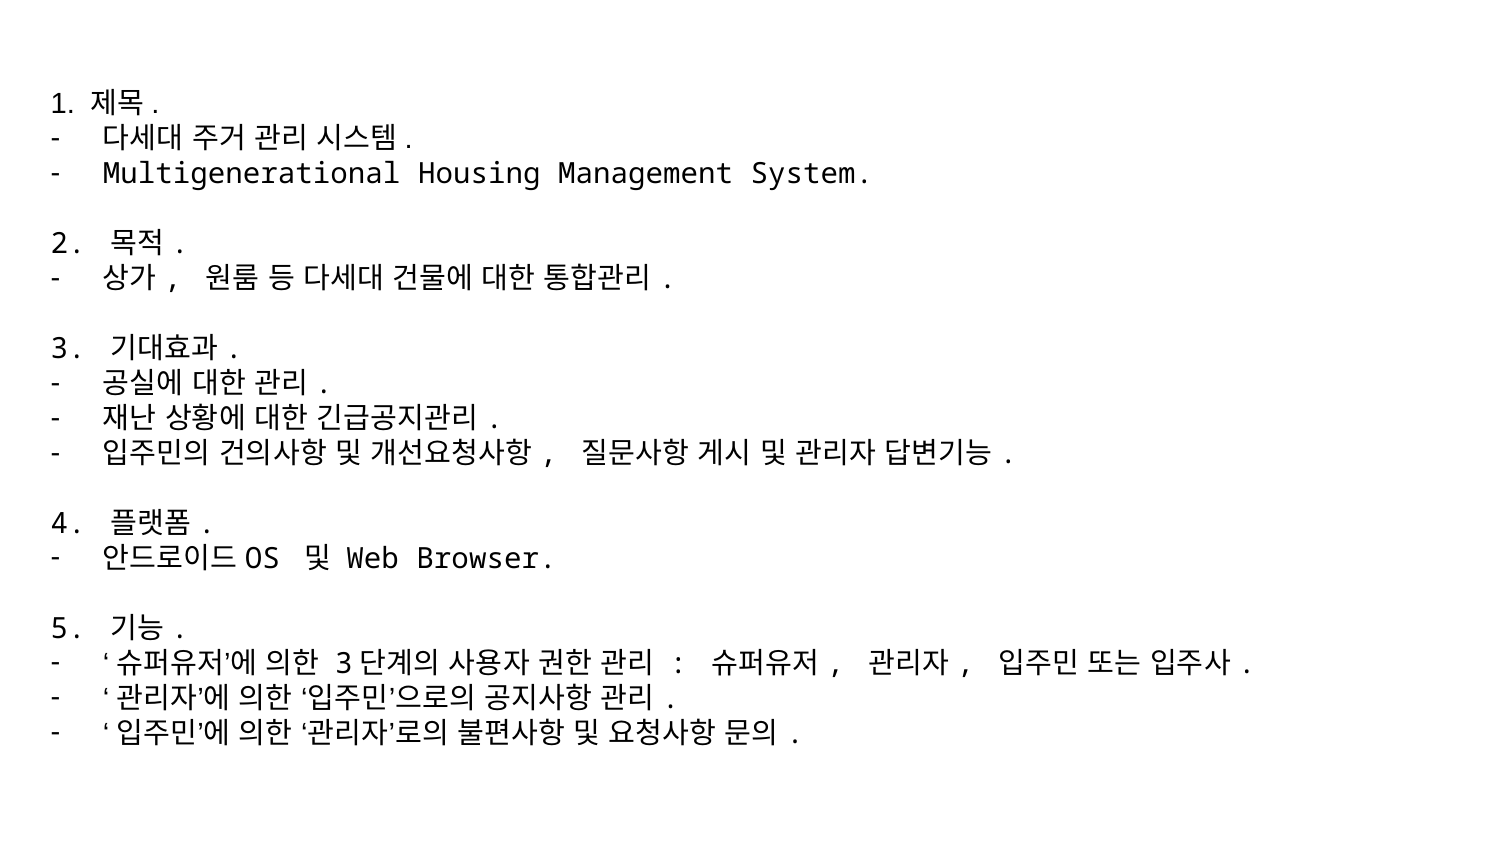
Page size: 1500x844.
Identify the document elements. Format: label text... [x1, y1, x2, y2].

text_box 1. 제목. 다세대 주거 관리 시스템. Multigenerational Housing Management System. 2. 목적. 상가, 원룸 등 다세대 건물에 대한 통합관리. 3. 기대효과. 공실에 대한 관리. 재난 상황에 대한 긴급공지관리. 입주민의 건의사항 및 개선요청사항, 질문사항 게시 및 관리자 답변기능. 4. 플랫폼. 안드로이드OS 및 Web Browser. 5. 기능. ‘슈퍼유저’에 의한 3단계의 사용자 권한 관리 : 슈퍼유저, 관리자, 입주민 또는 입주사. ‘관리자’에 의한 ‘입주민’으로의 공지사항 관리. ‘입주민’에 의한 ‘관리자’로의 불편사항 및 요청사항 문의. [12, 69, 1465, 827]
